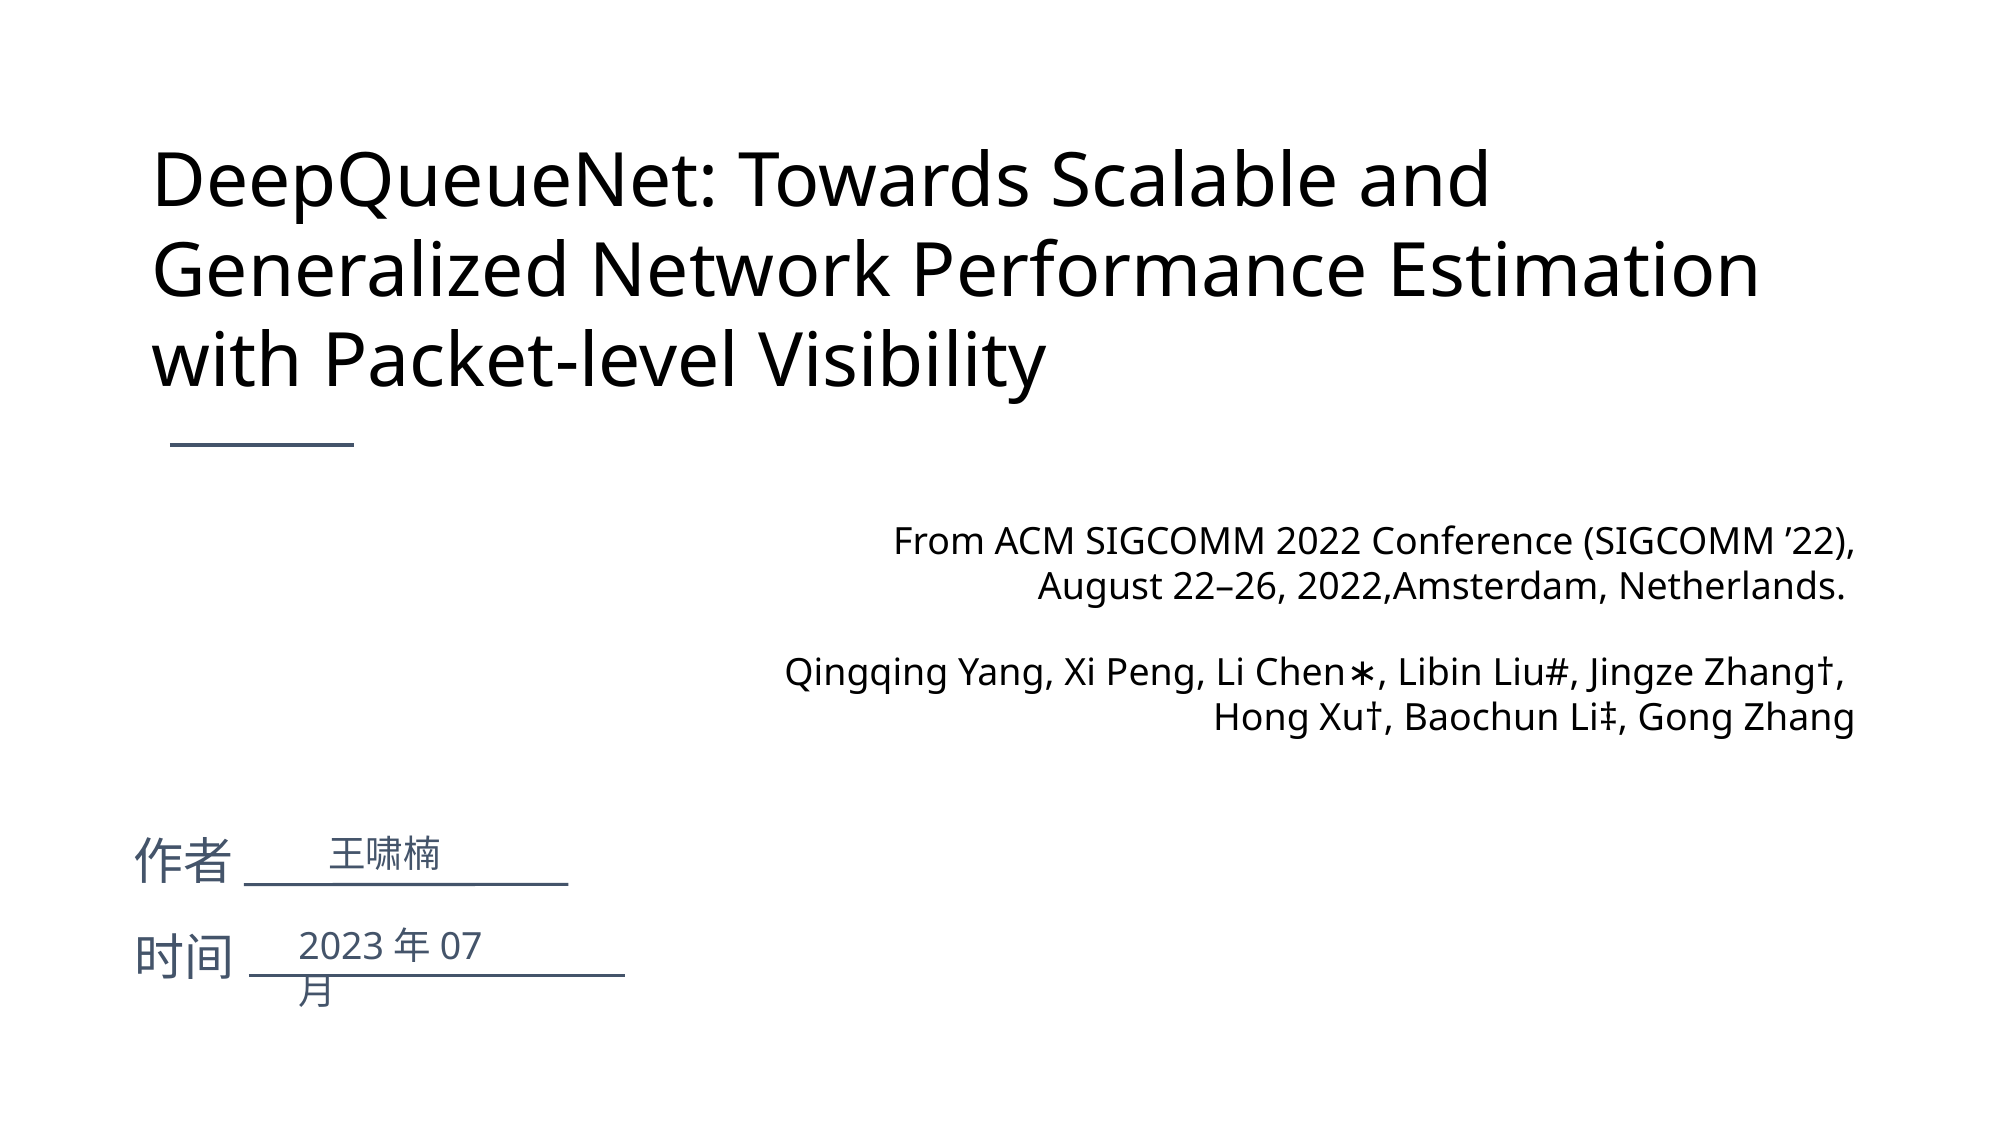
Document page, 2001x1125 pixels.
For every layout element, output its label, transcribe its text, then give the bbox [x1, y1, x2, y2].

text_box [117, 822, 569, 898]
text_box From ACM SIGCOMM 2022 Conference (SIGCOMM ’22), August 22–26, 2022,Amsterdam, Netherlands. [737, 509, 1872, 615]
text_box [118, 914, 625, 995]
text_box Qingqing Yang, Xi Peng, Li Chen∗, Libin Liu#, Jingze Zhang†, Hong Xu†, Baochun Li‡, Gong Zhang [261, 640, 1871, 746]
text_box DeepQueueNet: Towards Scalable and Generalized Network Performance Estimation with Packet-level Visibility [136, 124, 1913, 409]
